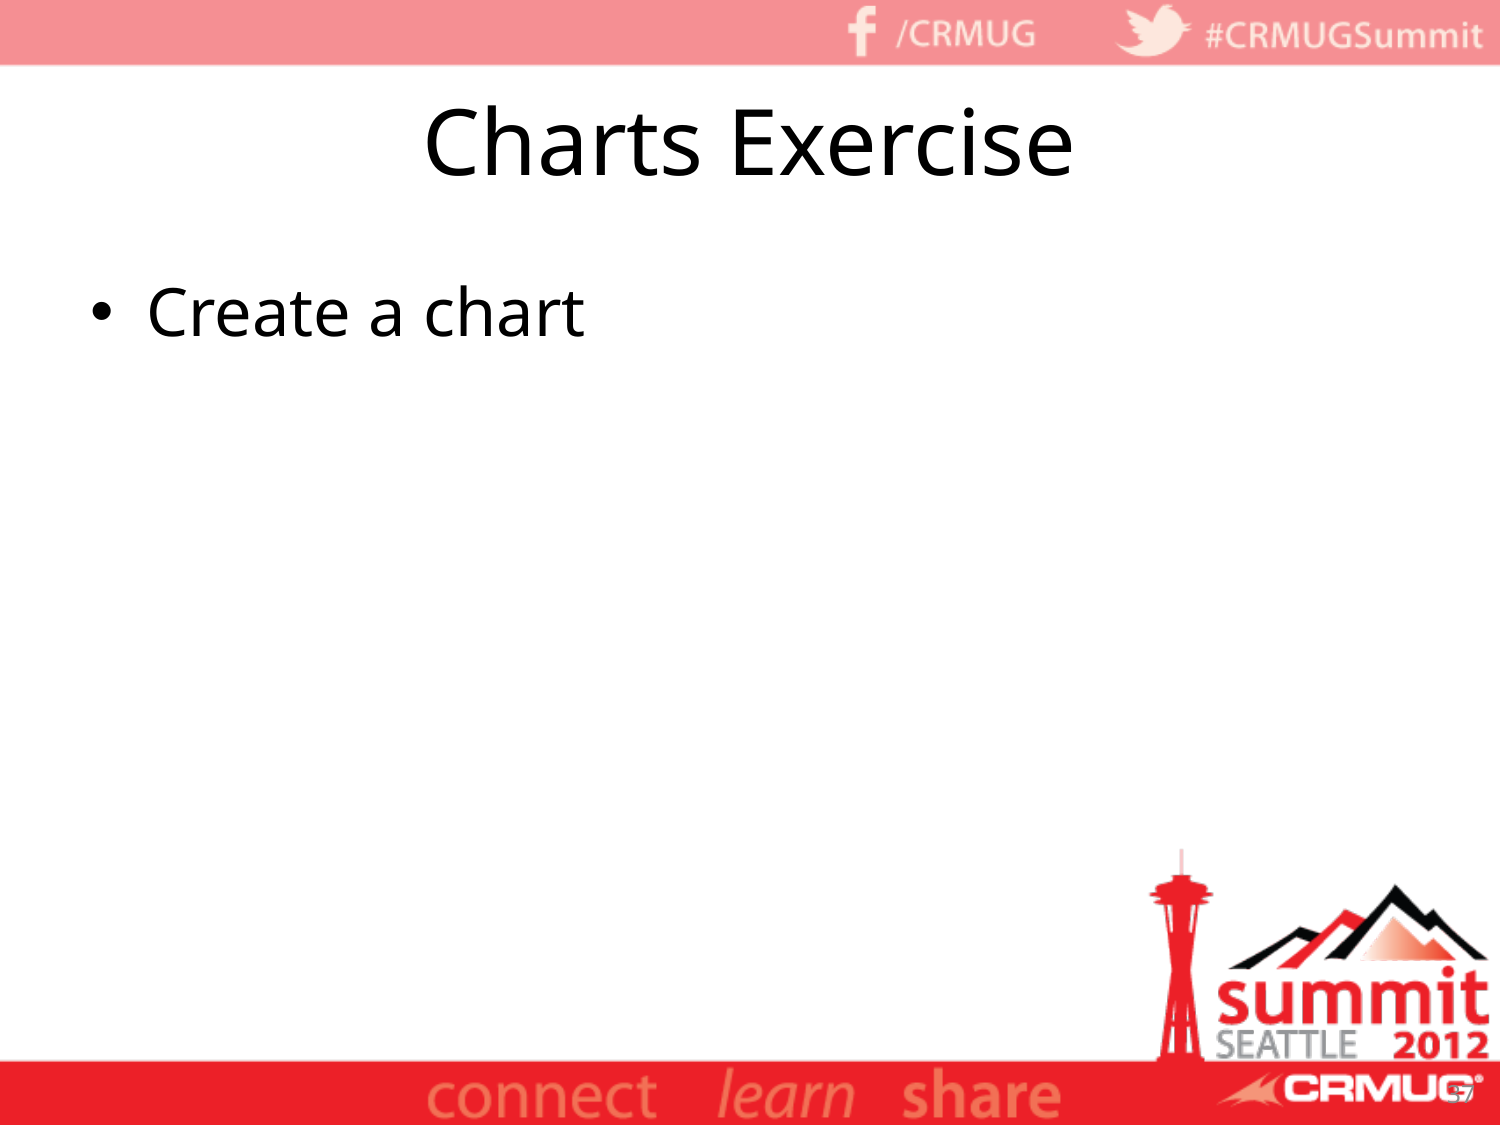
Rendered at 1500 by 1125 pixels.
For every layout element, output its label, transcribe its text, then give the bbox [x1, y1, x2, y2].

picture [0, 0, 1500, 1125]
list Create a chart [75, 262, 1425, 1005]
title Charts Exercise [75, 45, 1425, 233]
slide_number 37 [1398, 1065, 1491, 1125]
